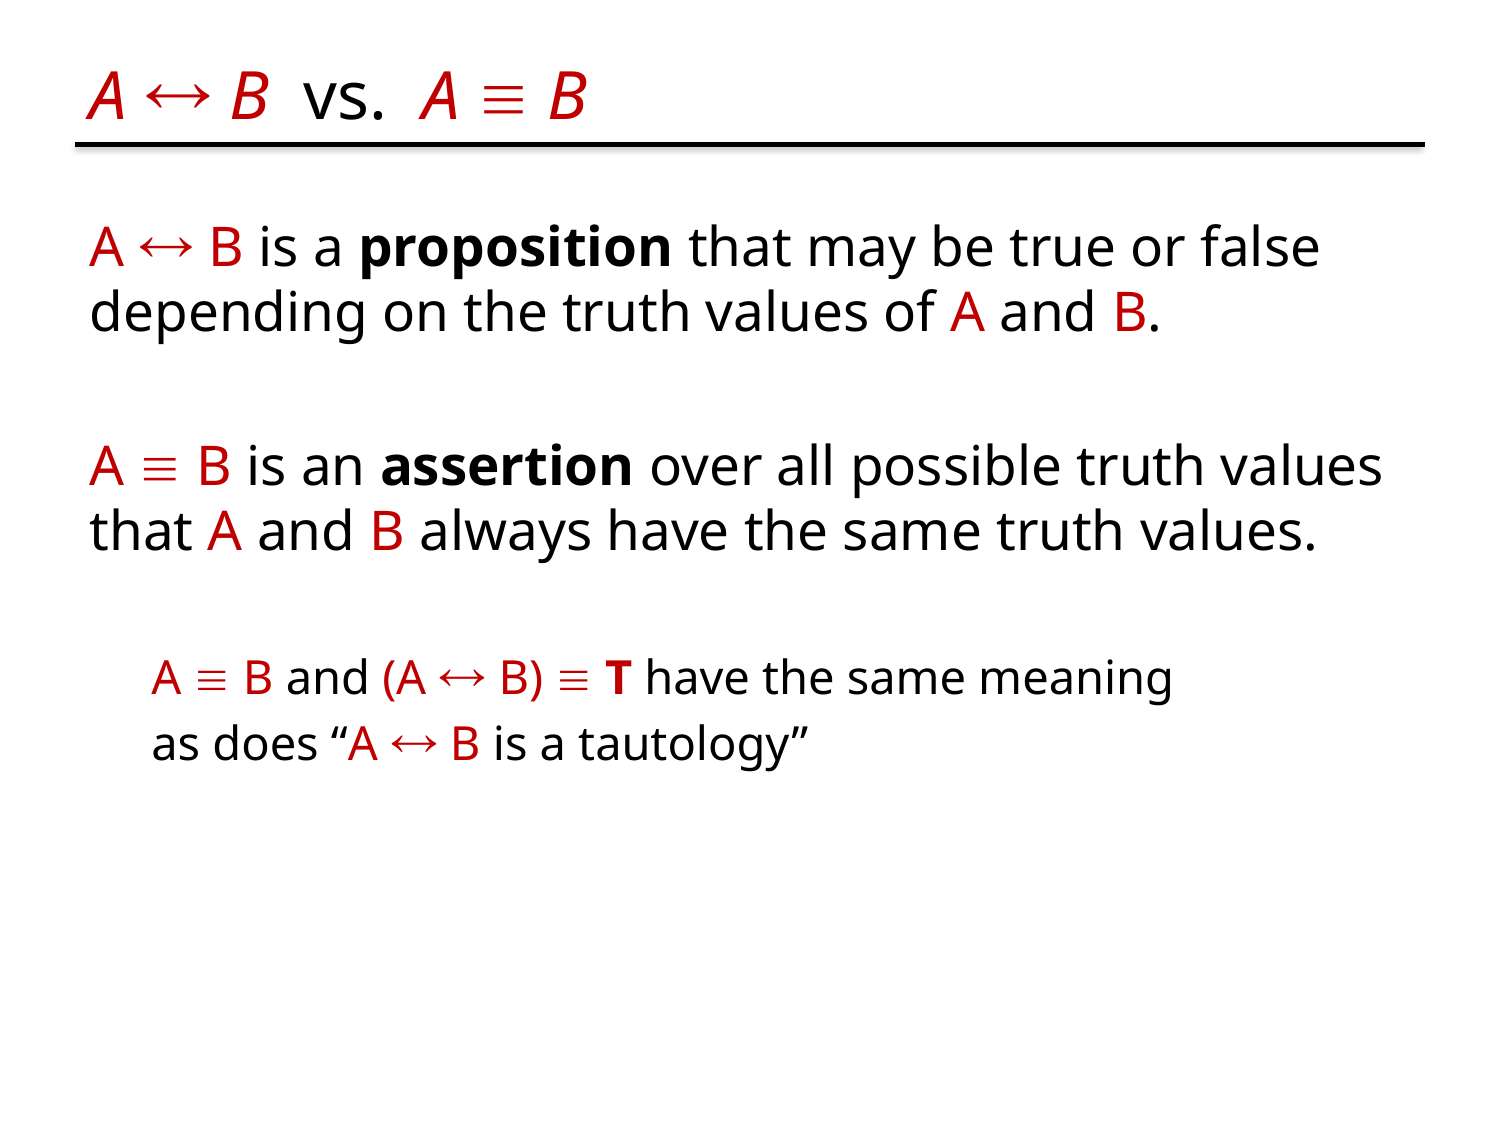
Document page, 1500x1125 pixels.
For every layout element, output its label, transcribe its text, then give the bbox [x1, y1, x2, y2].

title A  B vs. A  B [75, 45, 1425, 145]
list A  B is a proposition that may be true or false depending on the truth values of A and B. A  B is an assertion over all possible truth values that A and B always have the same truth values. A  B and (A  B)  T have the same meaning as does “A  B is a tautology” [75, 204, 1425, 821]
